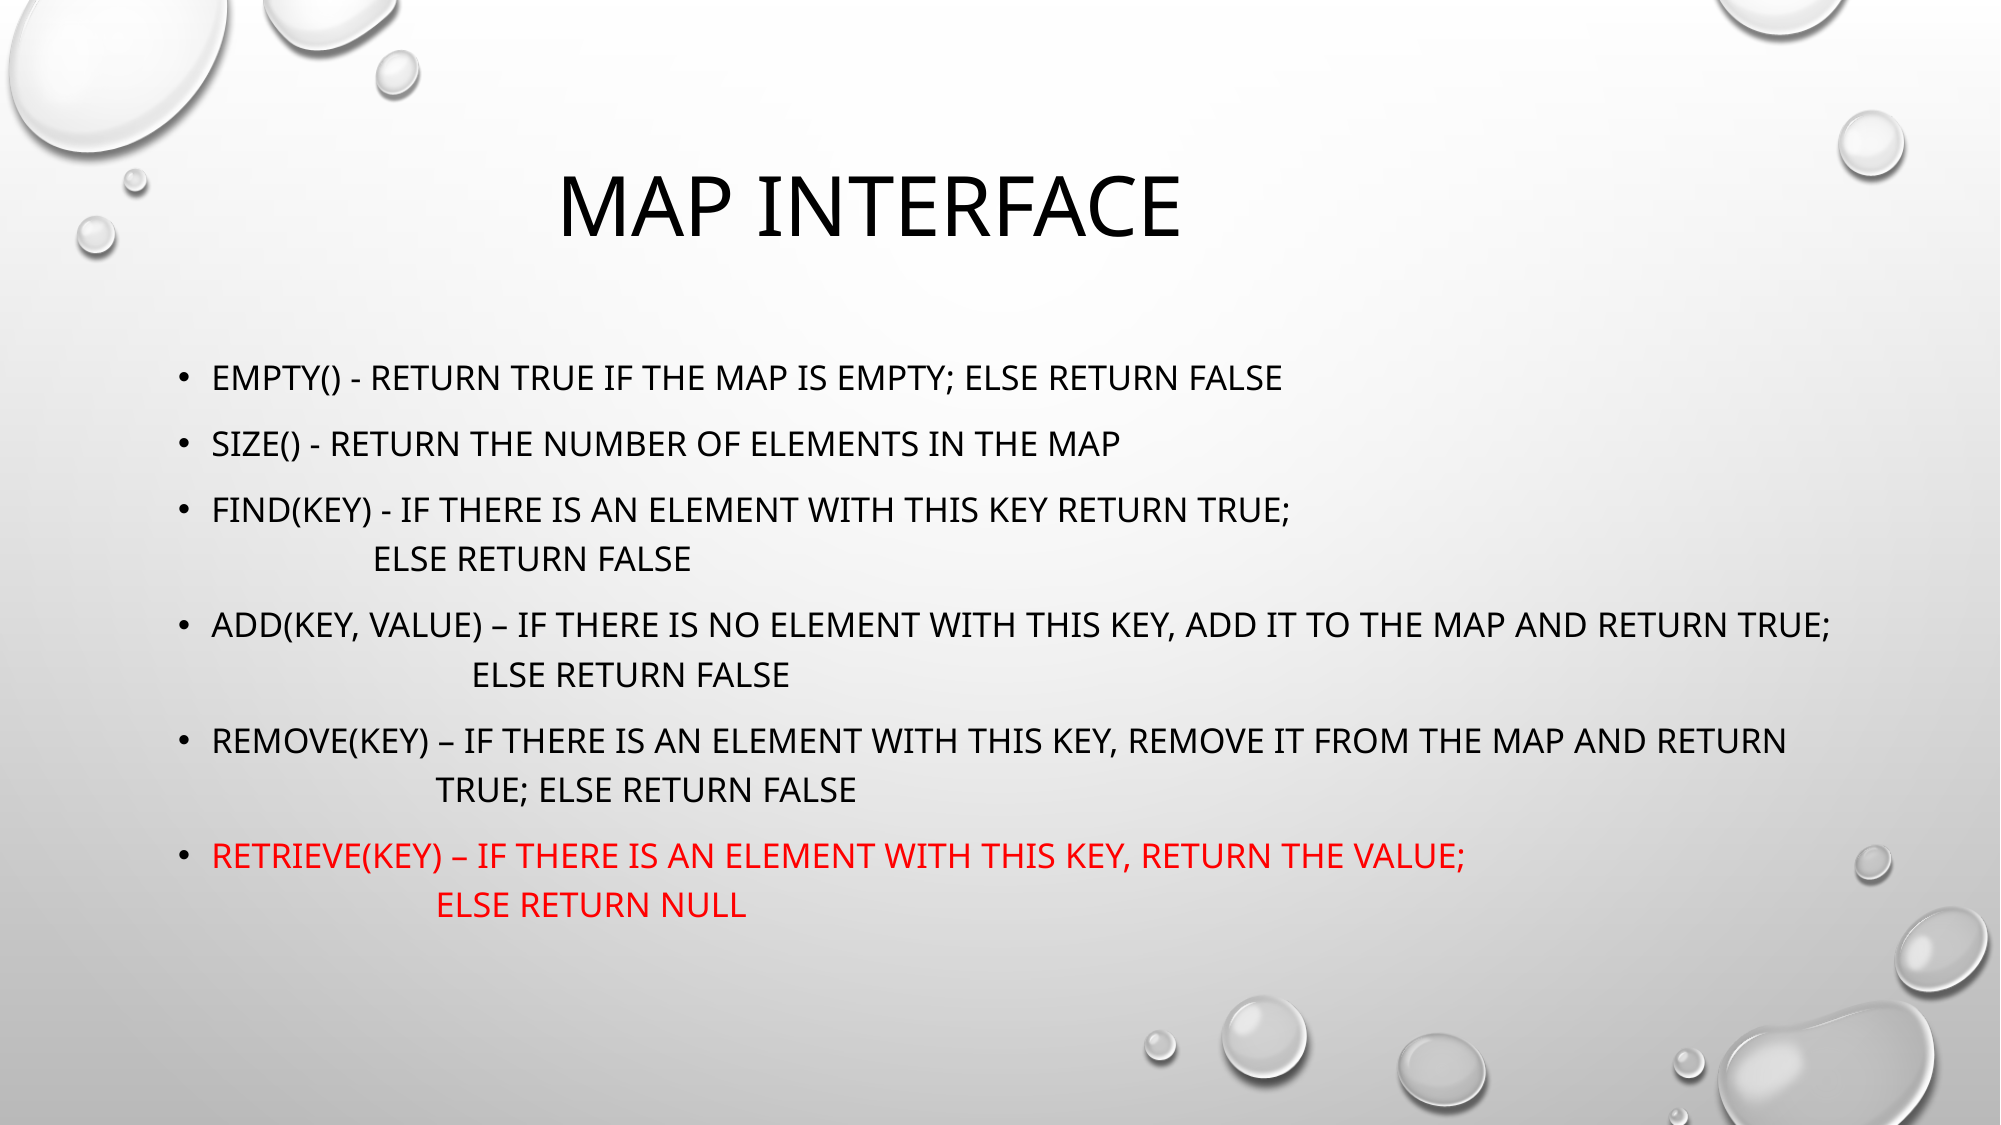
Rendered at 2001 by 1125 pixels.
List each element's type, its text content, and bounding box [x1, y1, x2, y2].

picture [0, 0, 2000, 1125]
title Map interface [20, 78, 1721, 341]
list Empty() - return true if the map is empty; else return false Size() - return the number of elements in the map Find(key) - if there is an element with this key return true; else return false Add(key, value) – if there is no element with this key, add it to the map and return true; else return false Remove(key) – if there is an element with this key, remove it from the map and return true; else return false Retrieve(key) – if there is an element with this key, return the value; else return null [163, 340, 1864, 944]
